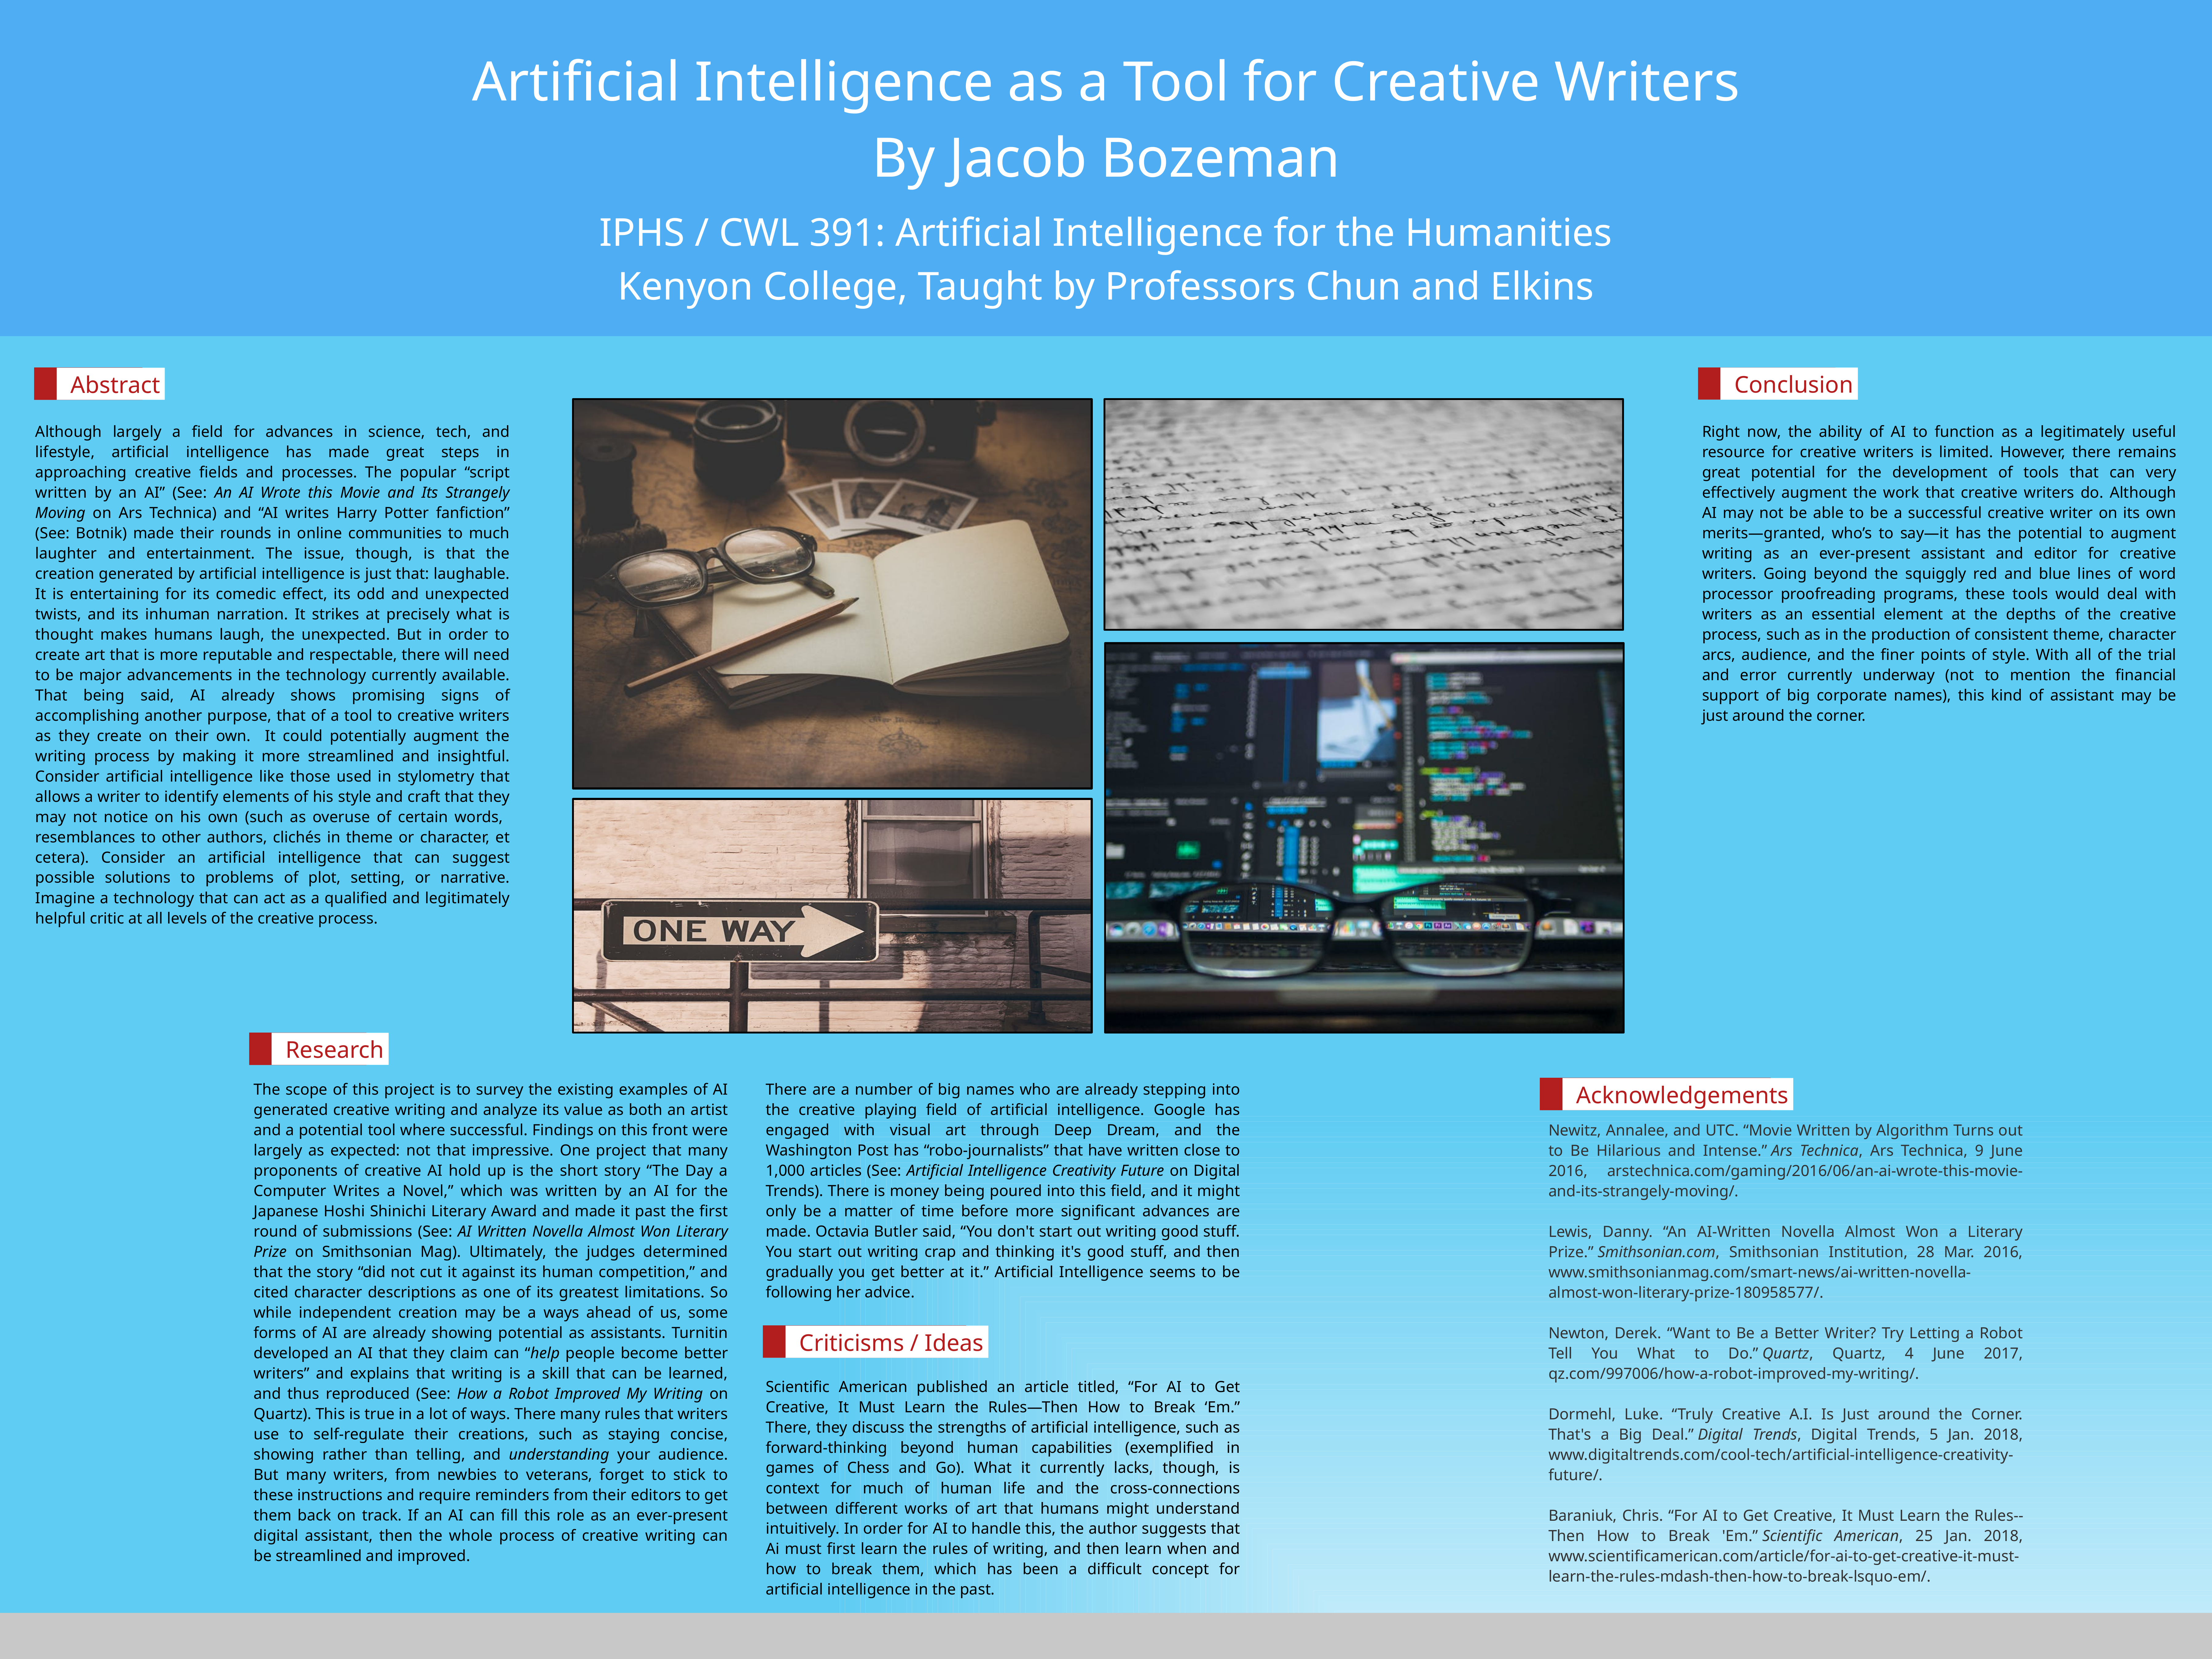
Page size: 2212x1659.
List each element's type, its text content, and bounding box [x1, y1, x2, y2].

text_box Although largely a field for advances in science, tech, and lifestyle, artificial intelligence has made great steps in approaching creative fields and processes. The popular “script written by an AI” (See: An AI Wrote this Movie and Its Strangely Moving on Ars Technica) and “AI writes Harry Potter fanfiction” (See: Botnik) made their rounds in online communities to much laughter and entertainment. The issue, though, is that the creation generated by artificial intelligence is just that: laughable. It is entertaining for its comedic effect, its odd and unexpected twists, and its inhuman narration. It strikes at precisely what is thought makes humans laugh, the unexpected. But in order to create art that is more reputable and respectable, there will need to be major advancements in the technology currently available. That being said, AI already shows promising signs of accomplishing another purpose, that of a tool to creative writers as they create on their own. It could potentially augment the writing process by making it more streamlined and insightful. Consider artificial intelligence like those used in stylometry that allows a writer to identify elements of his style and craft that they may not notice on his own (such as overuse of certain words, resemblances to other authors, clichés in theme or character, et cetera). Consider an artificial intelligence that can suggest possible solutions to problems of plot, setting, or narrative. Imagine a technology that can act as a qualified and legitimately helpful critic at all levels of the creative process. [30, 418, 515, 929]
text_box Scientific American published an article titled, “For AI to Get Creative, It Must Learn the Rules—Then How to Break ‘Em.” There, they discuss the strengths of artificial intelligence, such as forward-thinking beyond human capabilities (exemplified in games of Chess and Go). What it currently lacks, though, is context for much of human life and the cross-connections between different works of art that humans might understand intuitively. In order for AI to handle this, the author suggests that Ai must first learn the rules of writing, and then learn when and how to break them, which has been a difficult concept for artificial intelligence in the past. [761, 1372, 1245, 1600]
text_box Criticisms / Ideas [785, 1325, 989, 1359]
text_box [0, 0, 2212, 336]
picture [574, 400, 1091, 788]
text_box Conclusion [1720, 367, 1859, 400]
picture [1105, 400, 1622, 629]
text_box Right now, the ability of AI to function as a legitimately useful resource for creative writers is limited. However, there remains great potential for the development of tools that can very effectively augment the work that creative writers do. Although AI may not be able to be a successful creative writer on its own merits—granted, who’s to say—it has the potential to augment writing as an ever-present assistant and editor for creative writers. Going beyond the squiggly red and blue lines of word processor proofreading programs, these tools would deal with writers as an essential element at the depths of the creative process, such as in the production of consistent theme, character arcs, audience, and the finer points of style. With all of the trial and error currently underway (not to mention the financial support of big corporate names), this kind of assistant may be just around the corner. [1697, 418, 2181, 726]
text_box Research [271, 1032, 389, 1065]
text_box [0, 1613, 2212, 1659]
text_box IPHS / CWL 391: Artificial Intelligence for the Humanities Kenyon College, Taught by Professors Chun and Elkins [184, 207, 2028, 308]
text_box Abstract [56, 367, 165, 401]
text_box Acknowledgements [1562, 1077, 1794, 1111]
picture [1106, 644, 1623, 1032]
text_box There are a number of big names who are already stepping into the creative playing field of artificial intelligence. Google has engaged with visual art through Deep Dream, and the Washington Post has “robo-journalists” that have written close to 1,000 articles (See: Artificial Intelligence Creativity Future on Digital Trends). There is money being poured into this field, and it might only be a matter of time before more significant advances are made. Octavia Butler said, “You don't start out writing good stuff. You start out writing crap and thinking it's good stuff, and then gradually you get better at it.” Artificial Intelligence seems to be following her advice. [761, 1075, 1245, 1303]
picture [574, 800, 1091, 1032]
text_box Artificial Intelligence as a Tool for Creative Writers By Jacob Bozeman [184, 46, 2028, 194]
text_box Newitz, Annalee, and UTC. “Movie Written by Algorithm Turns out to Be Hilarious and Intense.” Ars Technica, Ars Technica, 9 June 2016, arstechnica.com/gaming/2016/06/an-ai-wrote-this-movie-and-its-strangely-moving/. Lewis, Danny. “An AI-Written Novella Almost Won a Literary Prize.” Smithsonian.com, Smithsonian Institution, 28 Mar. 2016, www.smithsonianmag.com/smart-news/ai-written-novella-almost-won-literary-prize-180958577/. Newton, Derek. “Want to Be a Better Writer? Try Letting a Robot Tell You What to Do.” Quartz, Quartz, 4 June 2017, qz.com/997006/how-a-robot-improved-my-writing/. Dormehl, Luke. “Truly Creative A.I. Is Just around the Corner. That's a Big Deal.” Digital Trends, Digital Trends, 5 Jan. 2018, www.digitaltrends.com/cool-tech/artificial-intelligence-creativity-future/. Baraniuk, Chris. “For AI to Get Creative, It Must Learn the Rules--Then How to Break 'Em.” Scientific American, 25 Jan. 2018, www.scientificamerican.com/article/for-ai-to-get-creative-it-must-learn-the-rules-mdash-then-how-to-break-lsquo-em/. [1543, 1116, 2028, 1587]
text_box The scope of this project is to survey the existing examples of AI generated creative writing and analyze its value as both an artist and a potential tool where successful. Findings on this front were largely as expected: not that impressive. One project that many proponents of creative AI hold up is the short story “The Day a Computer Writes a Novel,” which was written by an AI for the Japanese Hoshi Shinichi Literary Award and made it past the first round of submissions (See: AI Written Novella Almost Won Literary Prize on Smithsonian Mag). Ultimately, the judges determined that the story “did not cut it against its human competition,” and cited character descriptions as one of its greatest limitations. So while independent creation may be a ways ahead of us, some forms of AI are already showing potential as assistants. Turnitin developed an AI that they claim can “help people become better writers” and explains that writing is a skill that can be learned, and thus reproduced (See: How a Robot Improved My Writing on Quartz). This is true in a lot of ways. There many rules that writers use to self-regulate their creations, such as staying concise, showing rather than telling, and understanding your audience. But many writers, from newbies to veterans, forget to stick to these instructions and require reminders from their editors to get them back on track. If an AI can fill this role as an ever-present digital assistant, then the whole process of creative writing can be streamlined and improved. [249, 1075, 733, 1567]
